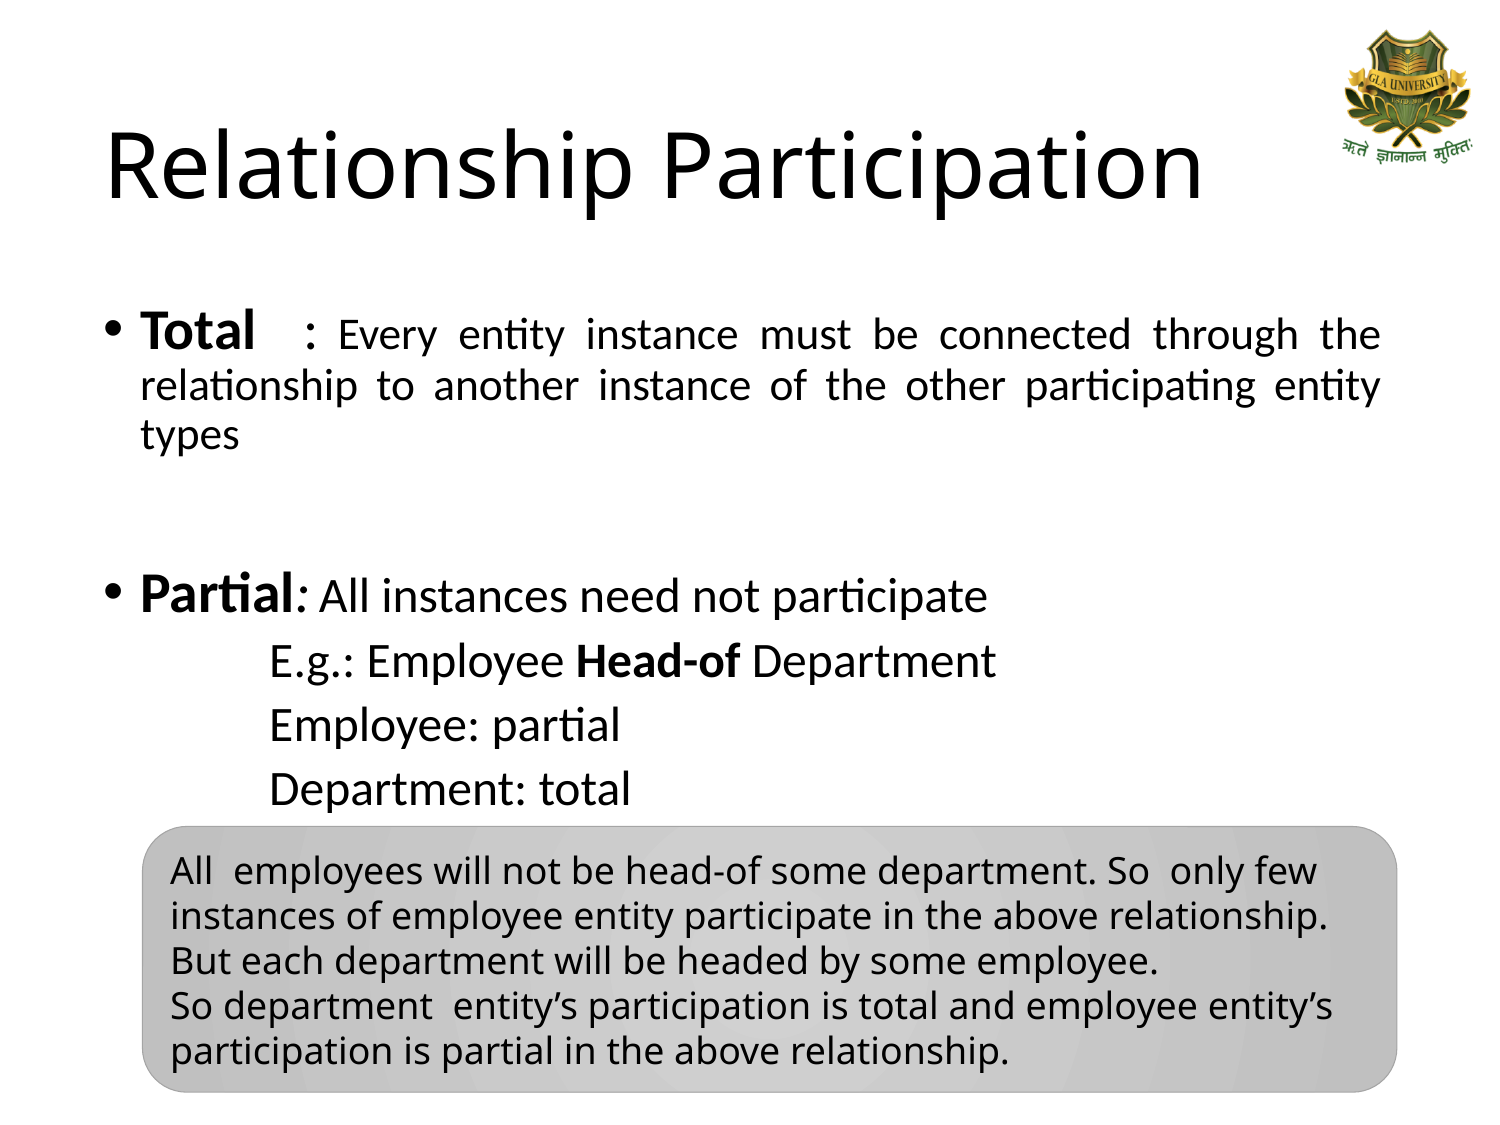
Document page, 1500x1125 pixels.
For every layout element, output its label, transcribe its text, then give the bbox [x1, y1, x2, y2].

list Total : Every entity instance must be connected through the relationship to another instance of the other participating entity types Partial: All instances need not participate E.g.: Employee Head-of Department Employee: partial Department: total [103, 299, 1397, 828]
text_box All employees will not be head-of some department. So only few instances of employee entity participate in the above relationship. But each department will be headed by some employee. So department entity’s participation is total and employee entity’s participation is partial in the above relationship. [141, 825, 1398, 1093]
picture [1339, 24, 1475, 186]
slide_number 16 [1059, 1059, 1397, 1103]
title Relationship Participation [103, 59, 1397, 278]
